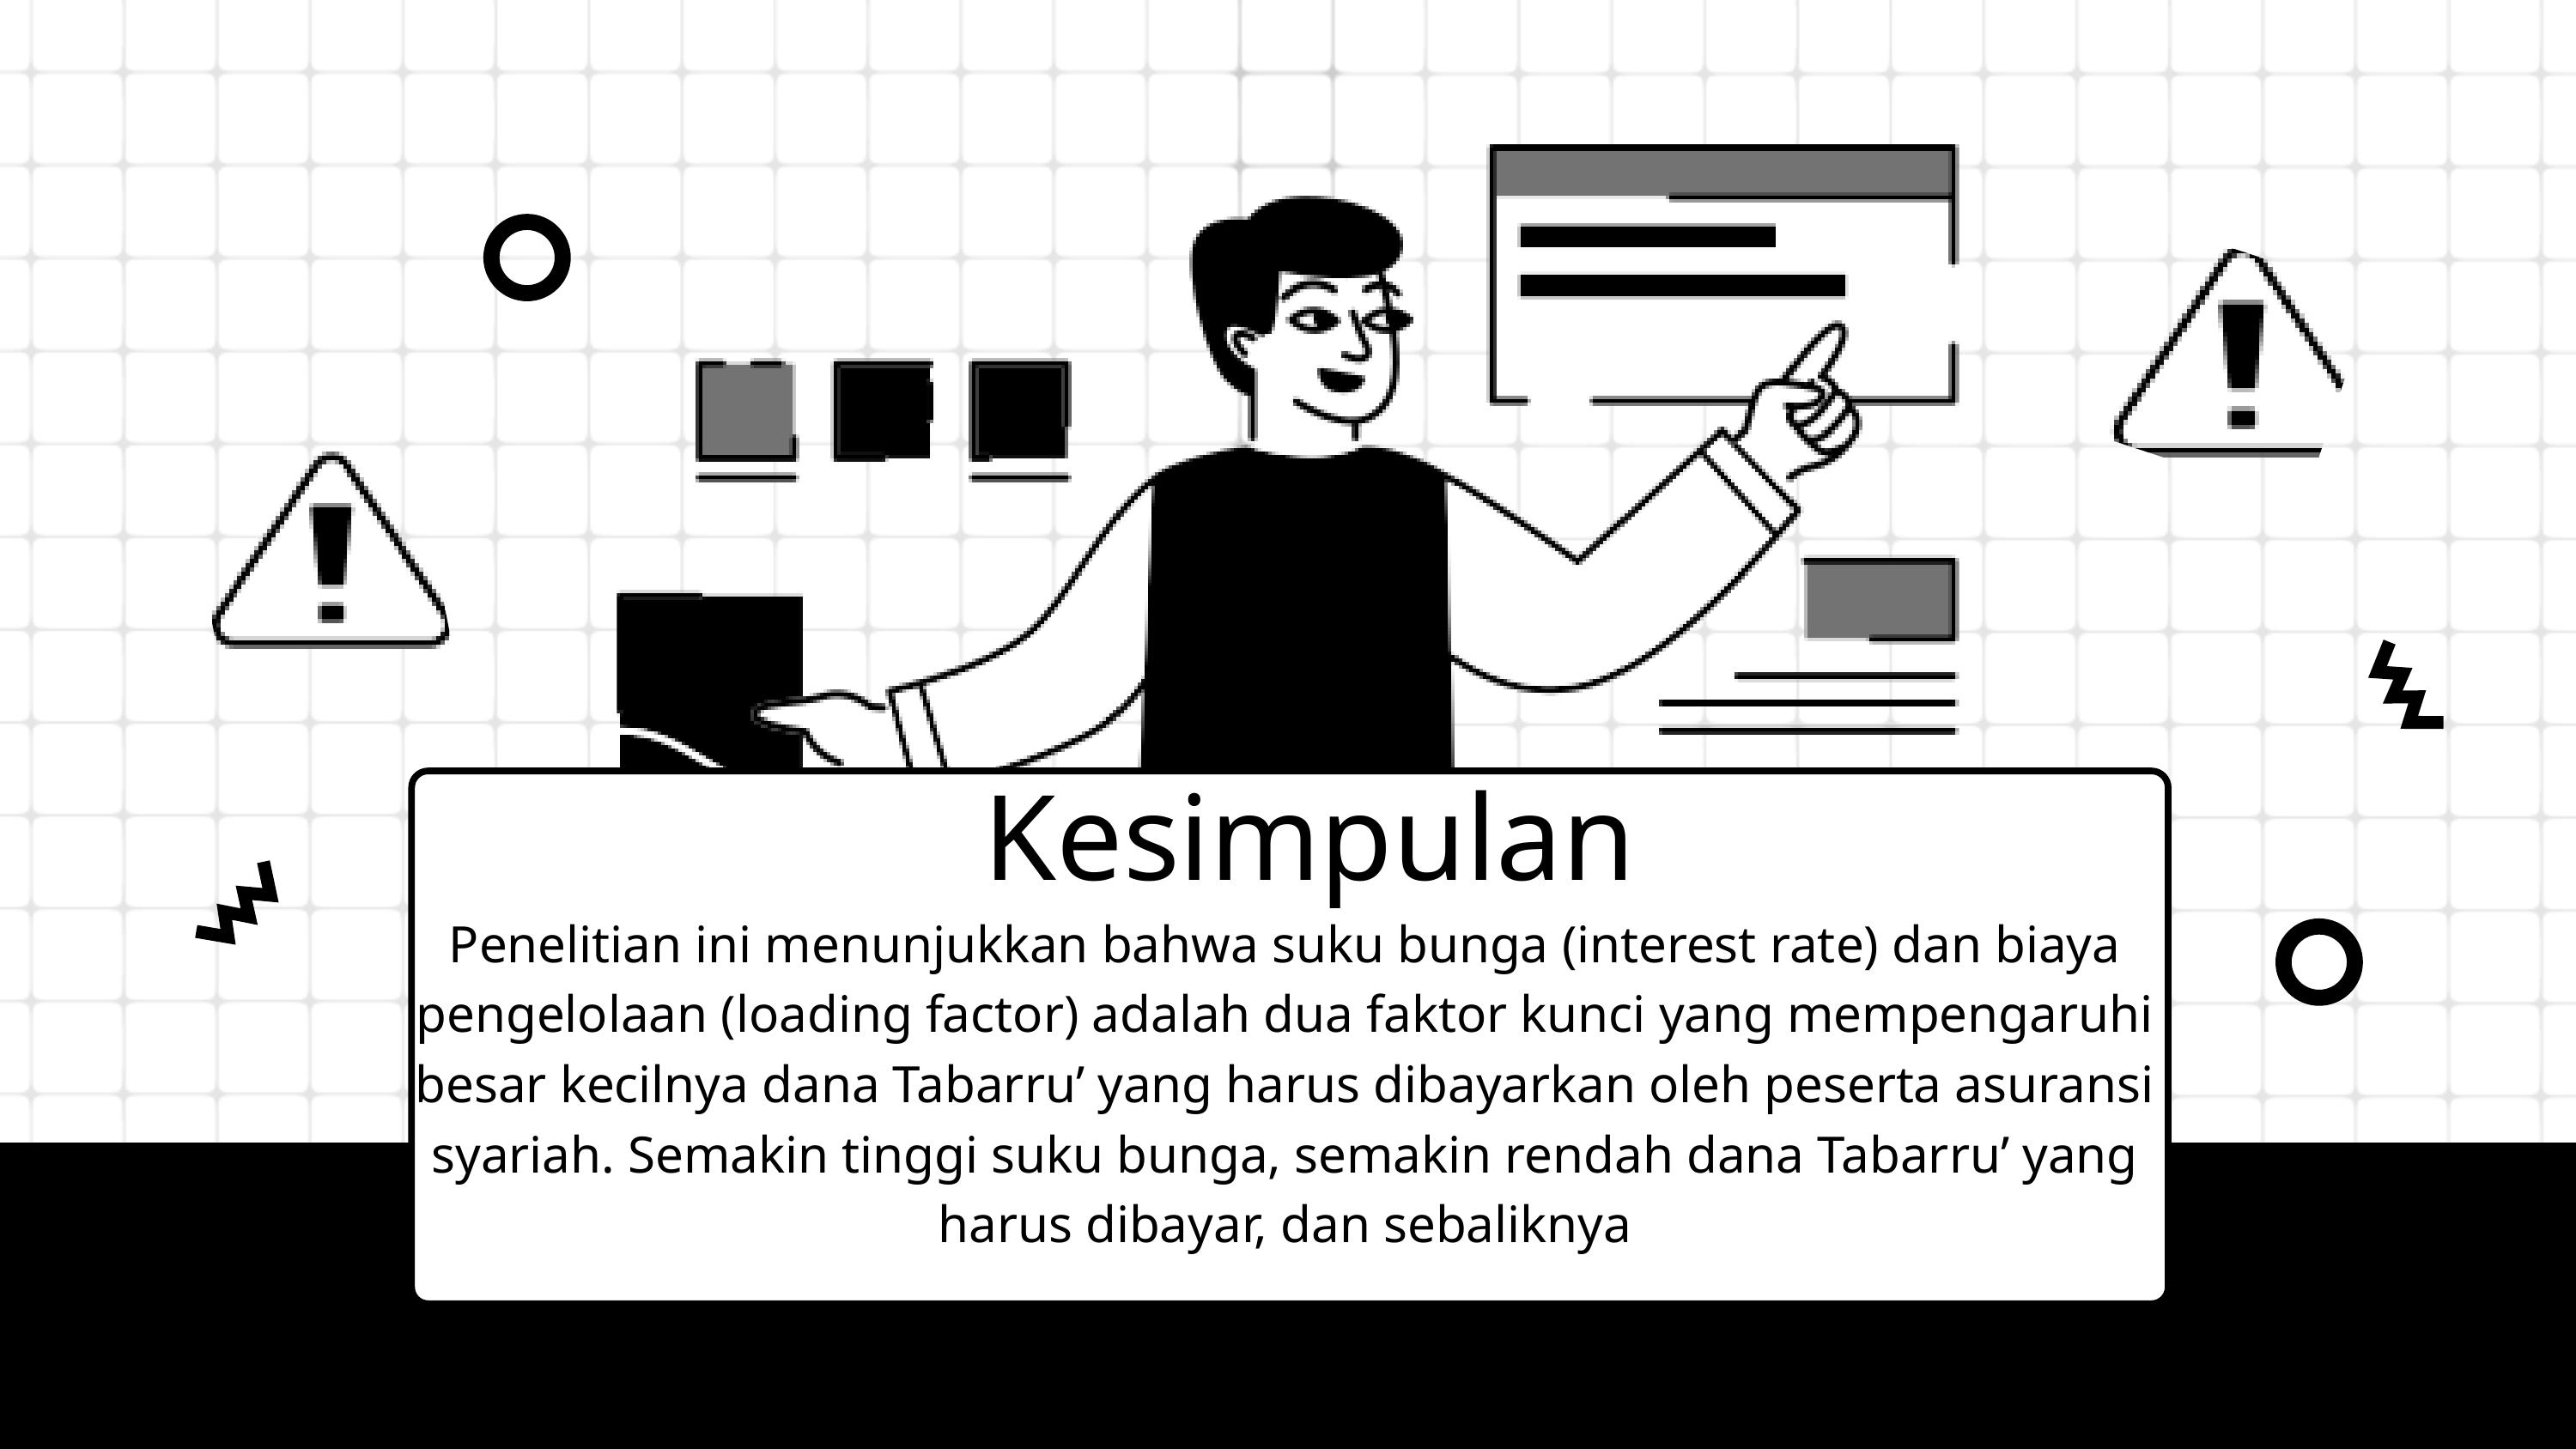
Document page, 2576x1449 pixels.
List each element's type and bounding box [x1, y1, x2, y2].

text_box [187, 885, 295, 932]
text_box [0, 0, 2576, 1141]
text_box [491, 221, 563, 294]
text_box [2283, 926, 2355, 998]
text_box [0, 1142, 2576, 1449]
text_box [411, 770, 2169, 1304]
text_box [2348, 668, 2457, 714]
